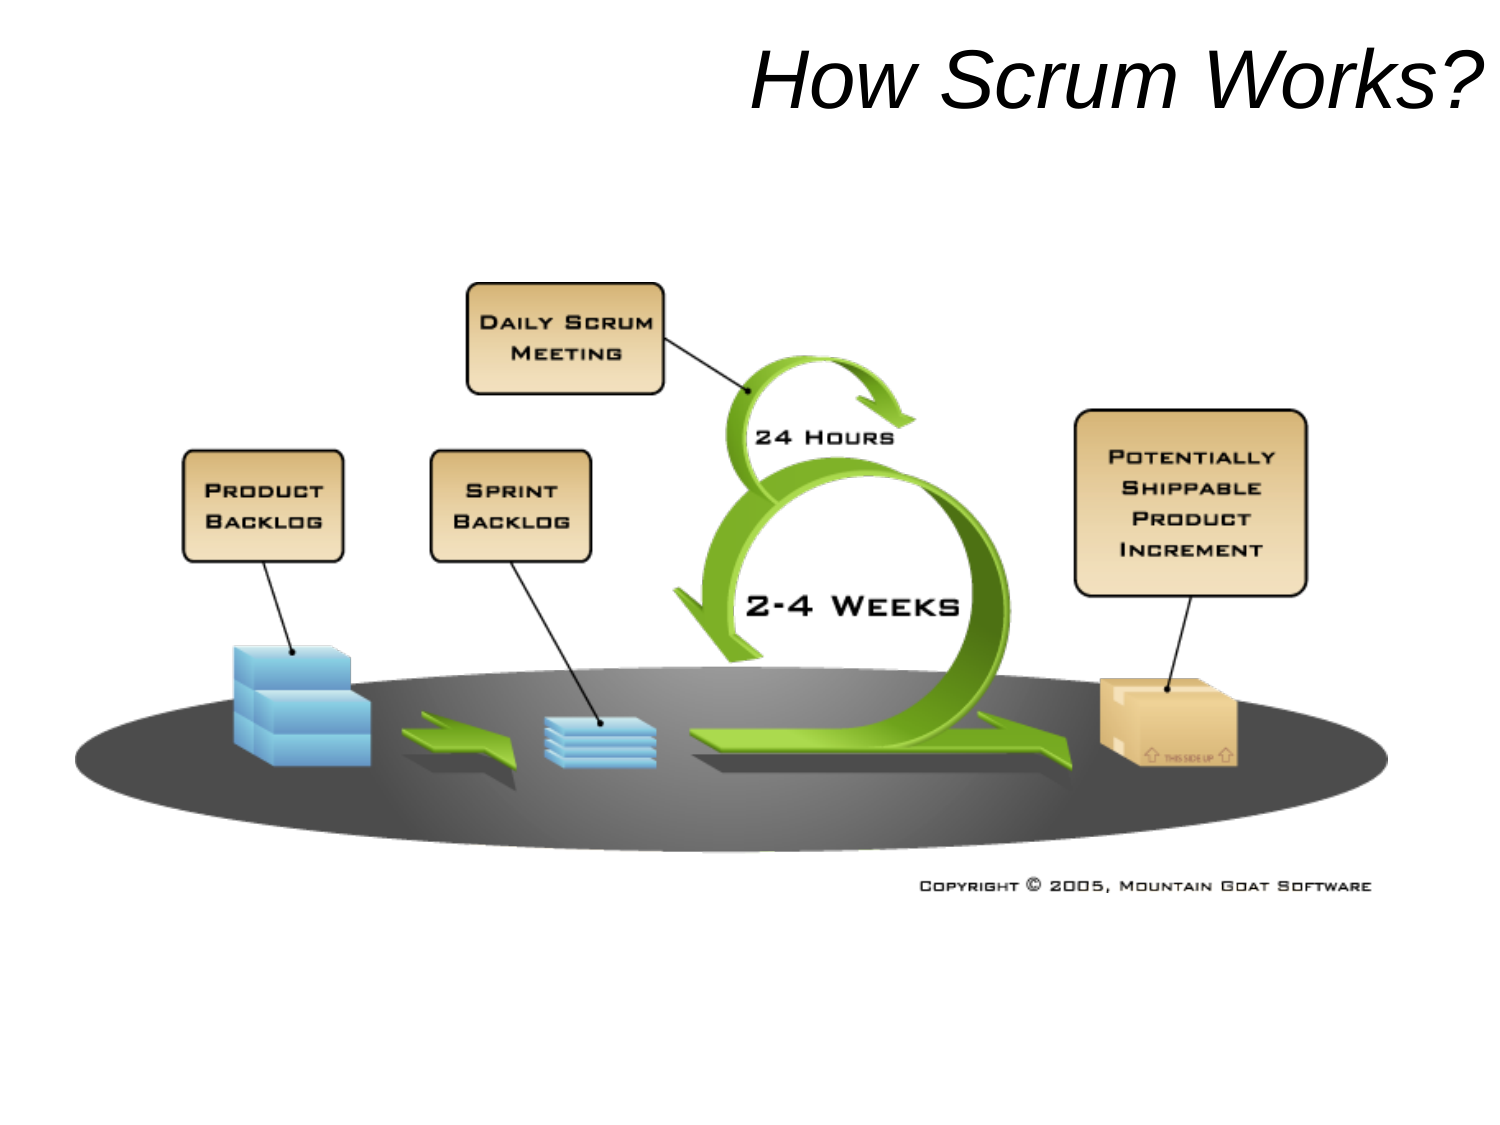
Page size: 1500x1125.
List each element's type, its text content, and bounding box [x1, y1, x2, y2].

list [74, 282, 1388, 893]
title How Scrum Works? [324, 0, 1500, 163]
